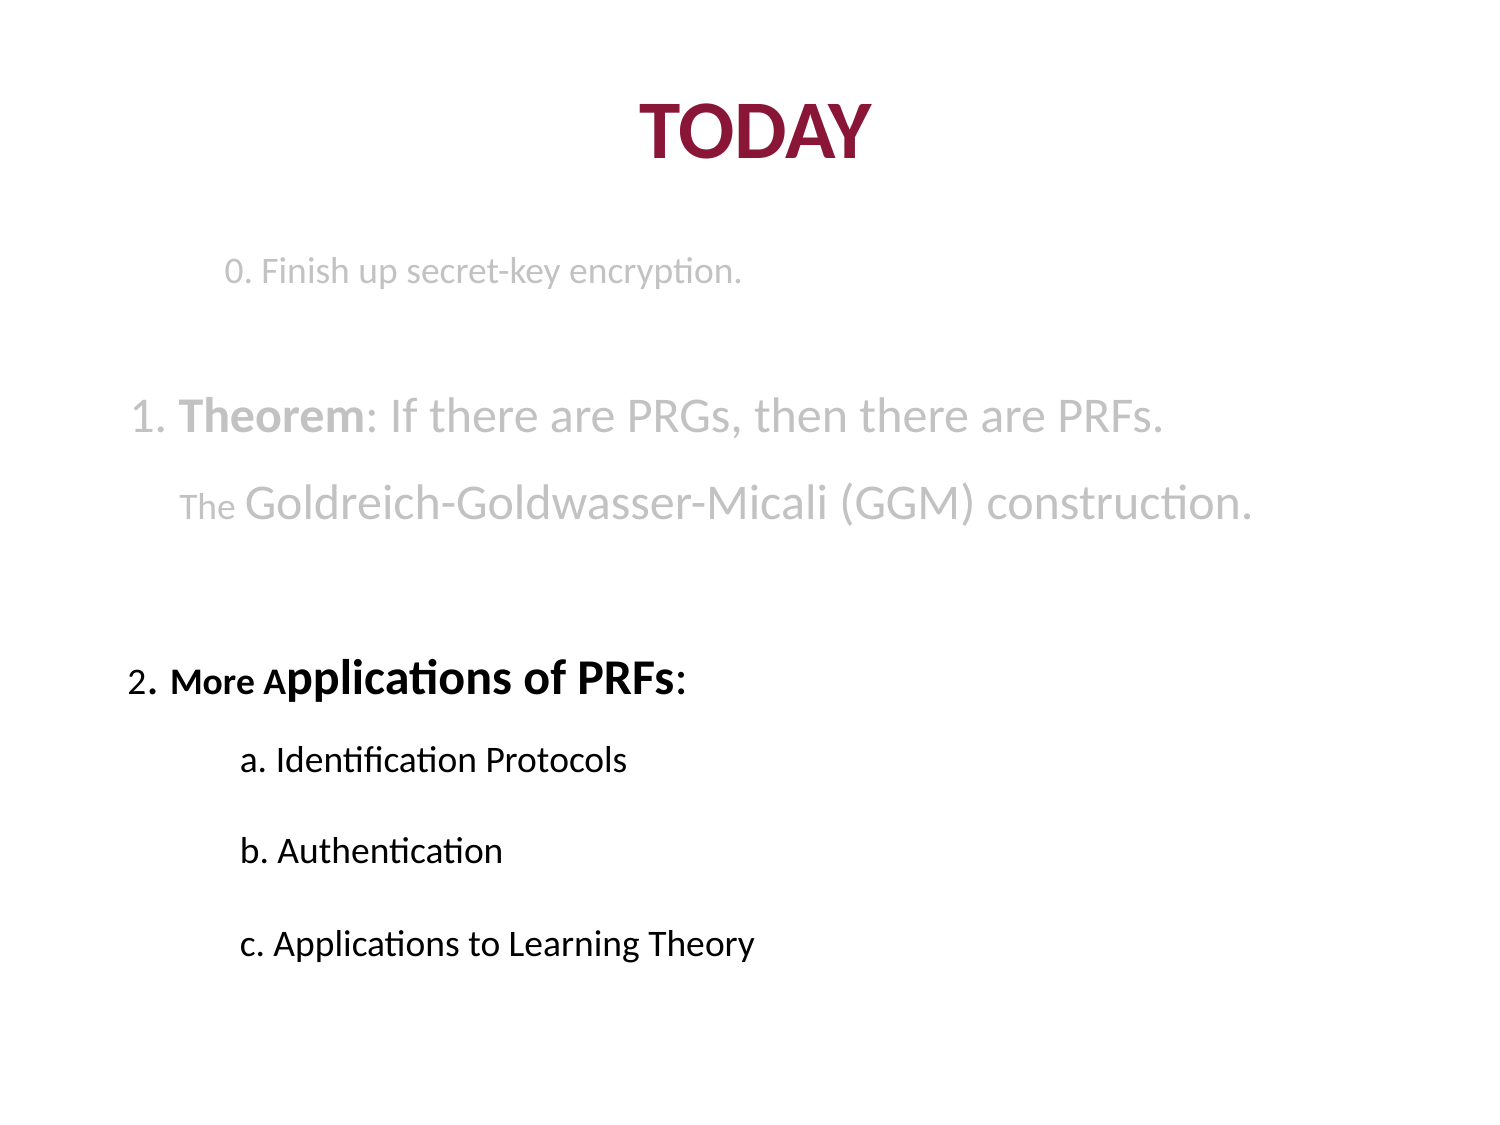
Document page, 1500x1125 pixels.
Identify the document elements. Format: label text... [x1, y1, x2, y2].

text_box b. Authentication [224, 818, 975, 879]
text_box a. Identification Protocols [224, 727, 975, 788]
text_box [62, 184, 1475, 562]
text_box The Goldreich-Goldwasser-Micali (GGM) construction. [164, 462, 1500, 581]
text_box 2. More Applications of PRFs: [112, 637, 1473, 728]
text_box c. Applications to Learning Theory [224, 911, 975, 972]
subtitle TODAY [41, 67, 1471, 185]
